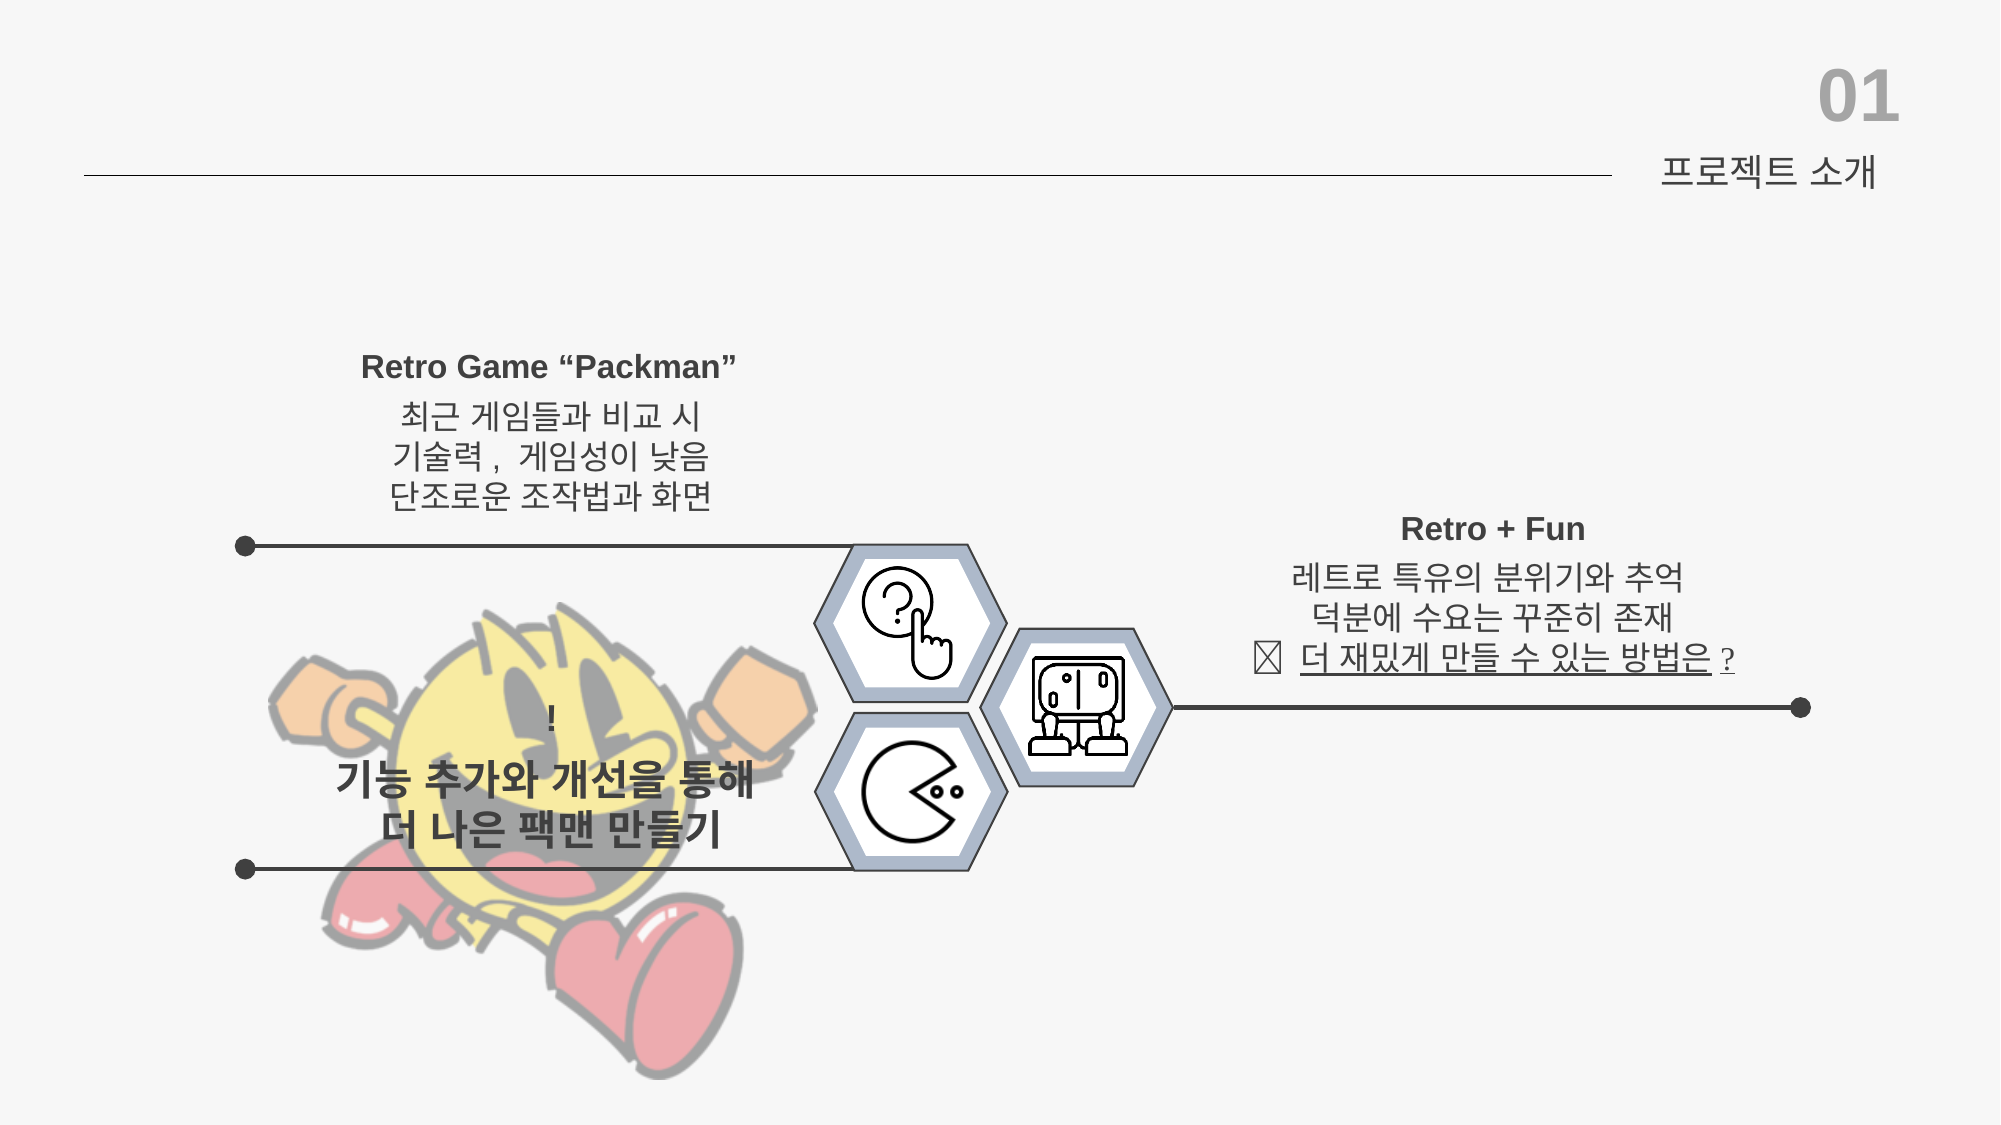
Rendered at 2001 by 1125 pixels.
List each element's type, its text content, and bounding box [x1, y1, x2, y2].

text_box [980, 628, 1173, 787]
text_box 01 [1802, 39, 1917, 145]
picture [268, 863, 814, 869]
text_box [244, 338, 859, 525]
picture [850, 567, 964, 680]
text_box 프로젝트 소개 [1645, 141, 1893, 201]
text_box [244, 686, 859, 863]
picture [268, 870, 818, 1080]
picture [857, 736, 968, 848]
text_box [814, 712, 1008, 871]
picture [268, 602, 814, 686]
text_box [1186, 499, 1801, 687]
picture [1028, 656, 1128, 756]
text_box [814, 544, 1007, 703]
